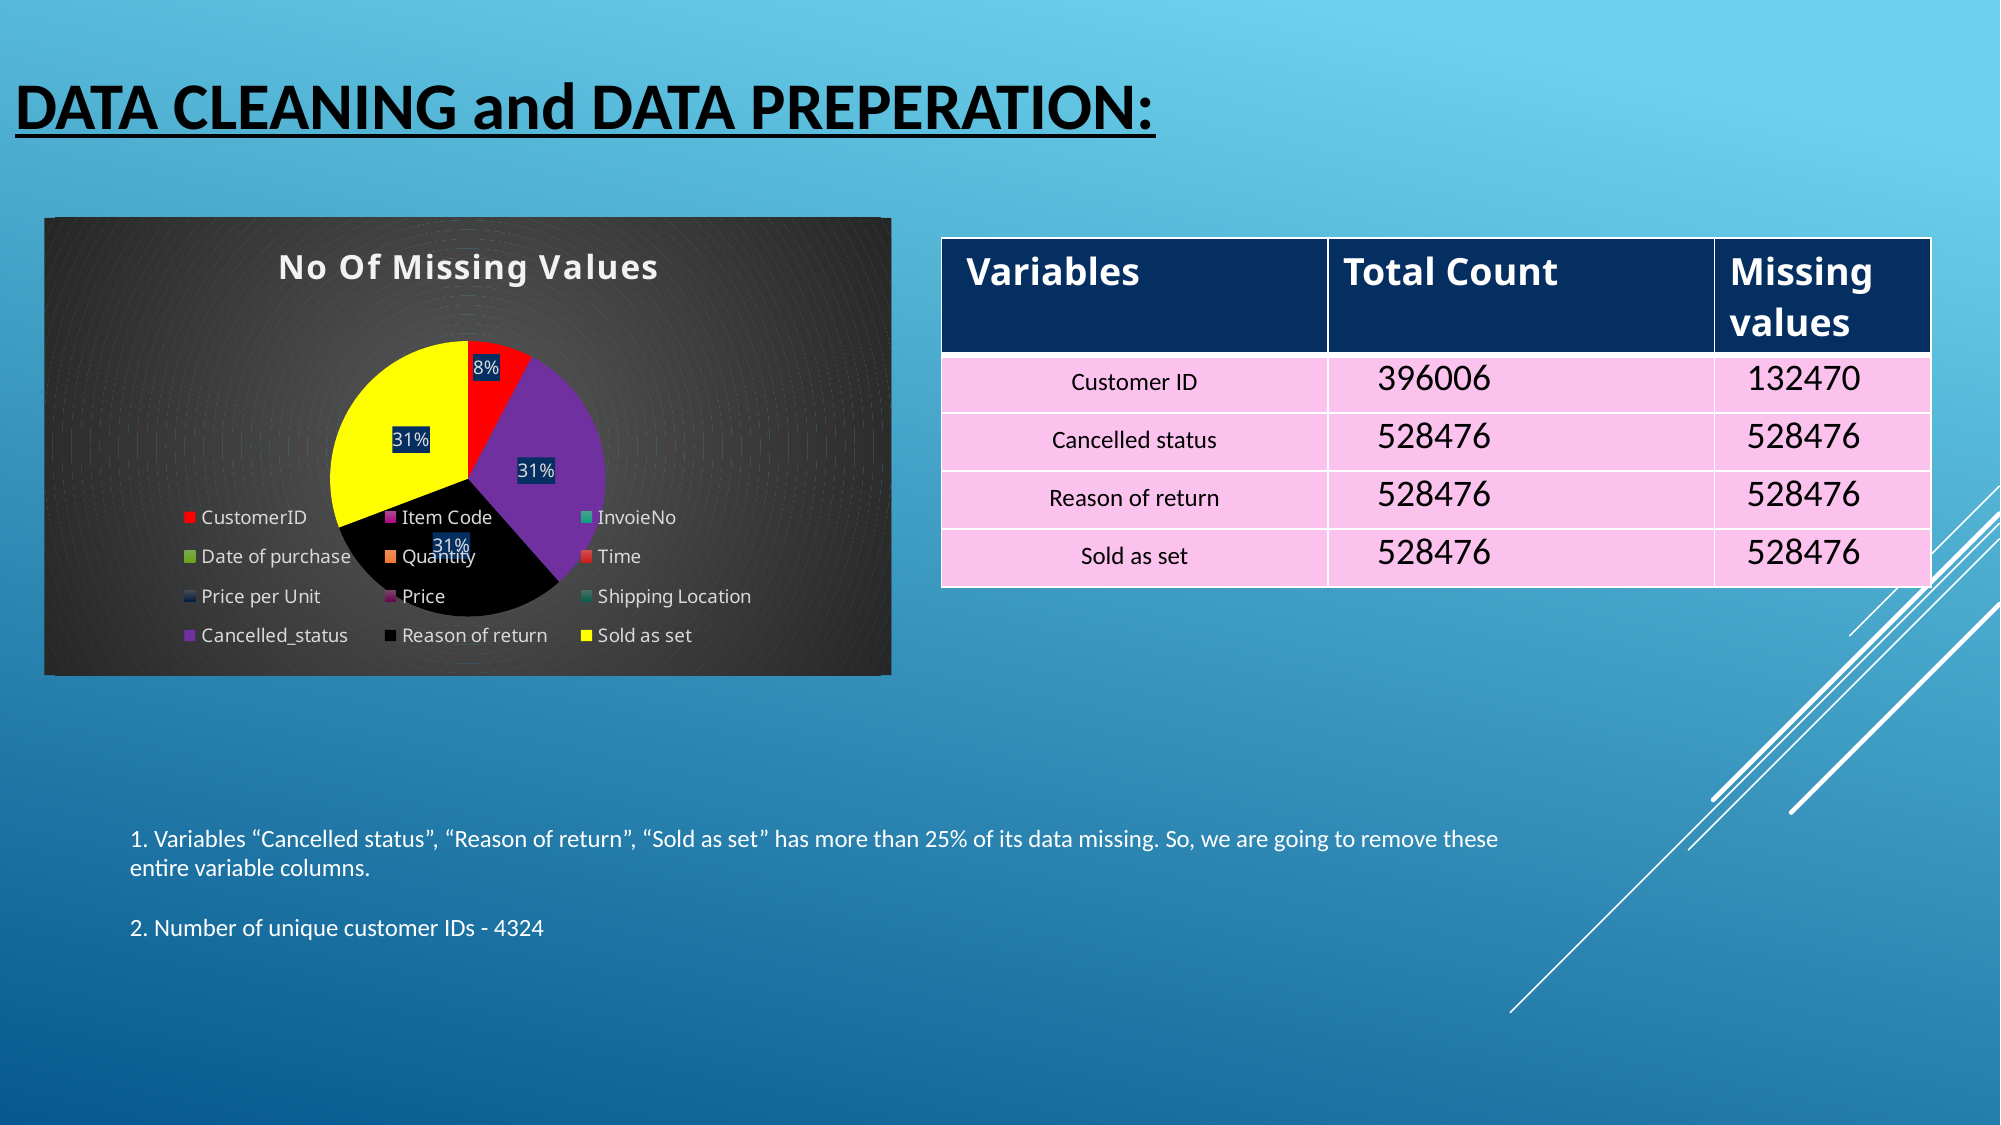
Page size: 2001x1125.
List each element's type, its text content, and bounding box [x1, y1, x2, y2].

table_cell 132470 [1715, 358, 1930, 412]
table_cell 396006 [1329, 358, 1714, 412]
table_cell 528476 [1715, 472, 1930, 528]
table_cell Customer ID [942, 358, 1327, 412]
table_cell 528476 [1329, 414, 1714, 470]
chart [44, 217, 892, 676]
table_cell Reason of return [942, 472, 1327, 528]
table_header Total Count [1329, 239, 1714, 352]
list DATA CLEANING and DATA PREPERATION: [0, 48, 1383, 157]
title 1. Variables “Cancelled status”, “Reason of return”, “Sold as set” has more than 25% of its data missing. So, we are going to remove these entire variable columns. 2. Number of unique customer IDs - 4324 [115, 781, 1575, 1043]
table_header Variables [942, 239, 1327, 352]
table_cell 528476 [1715, 414, 1930, 470]
table_cell 528476 [1329, 472, 1714, 528]
table_cell Cancelled status [942, 414, 1327, 470]
table_cell Sold as set [942, 530, 1327, 586]
table_header Missing values [1715, 239, 1930, 352]
table_cell 528476 [1329, 530, 1714, 586]
table_cell 528476 [1715, 530, 1930, 586]
